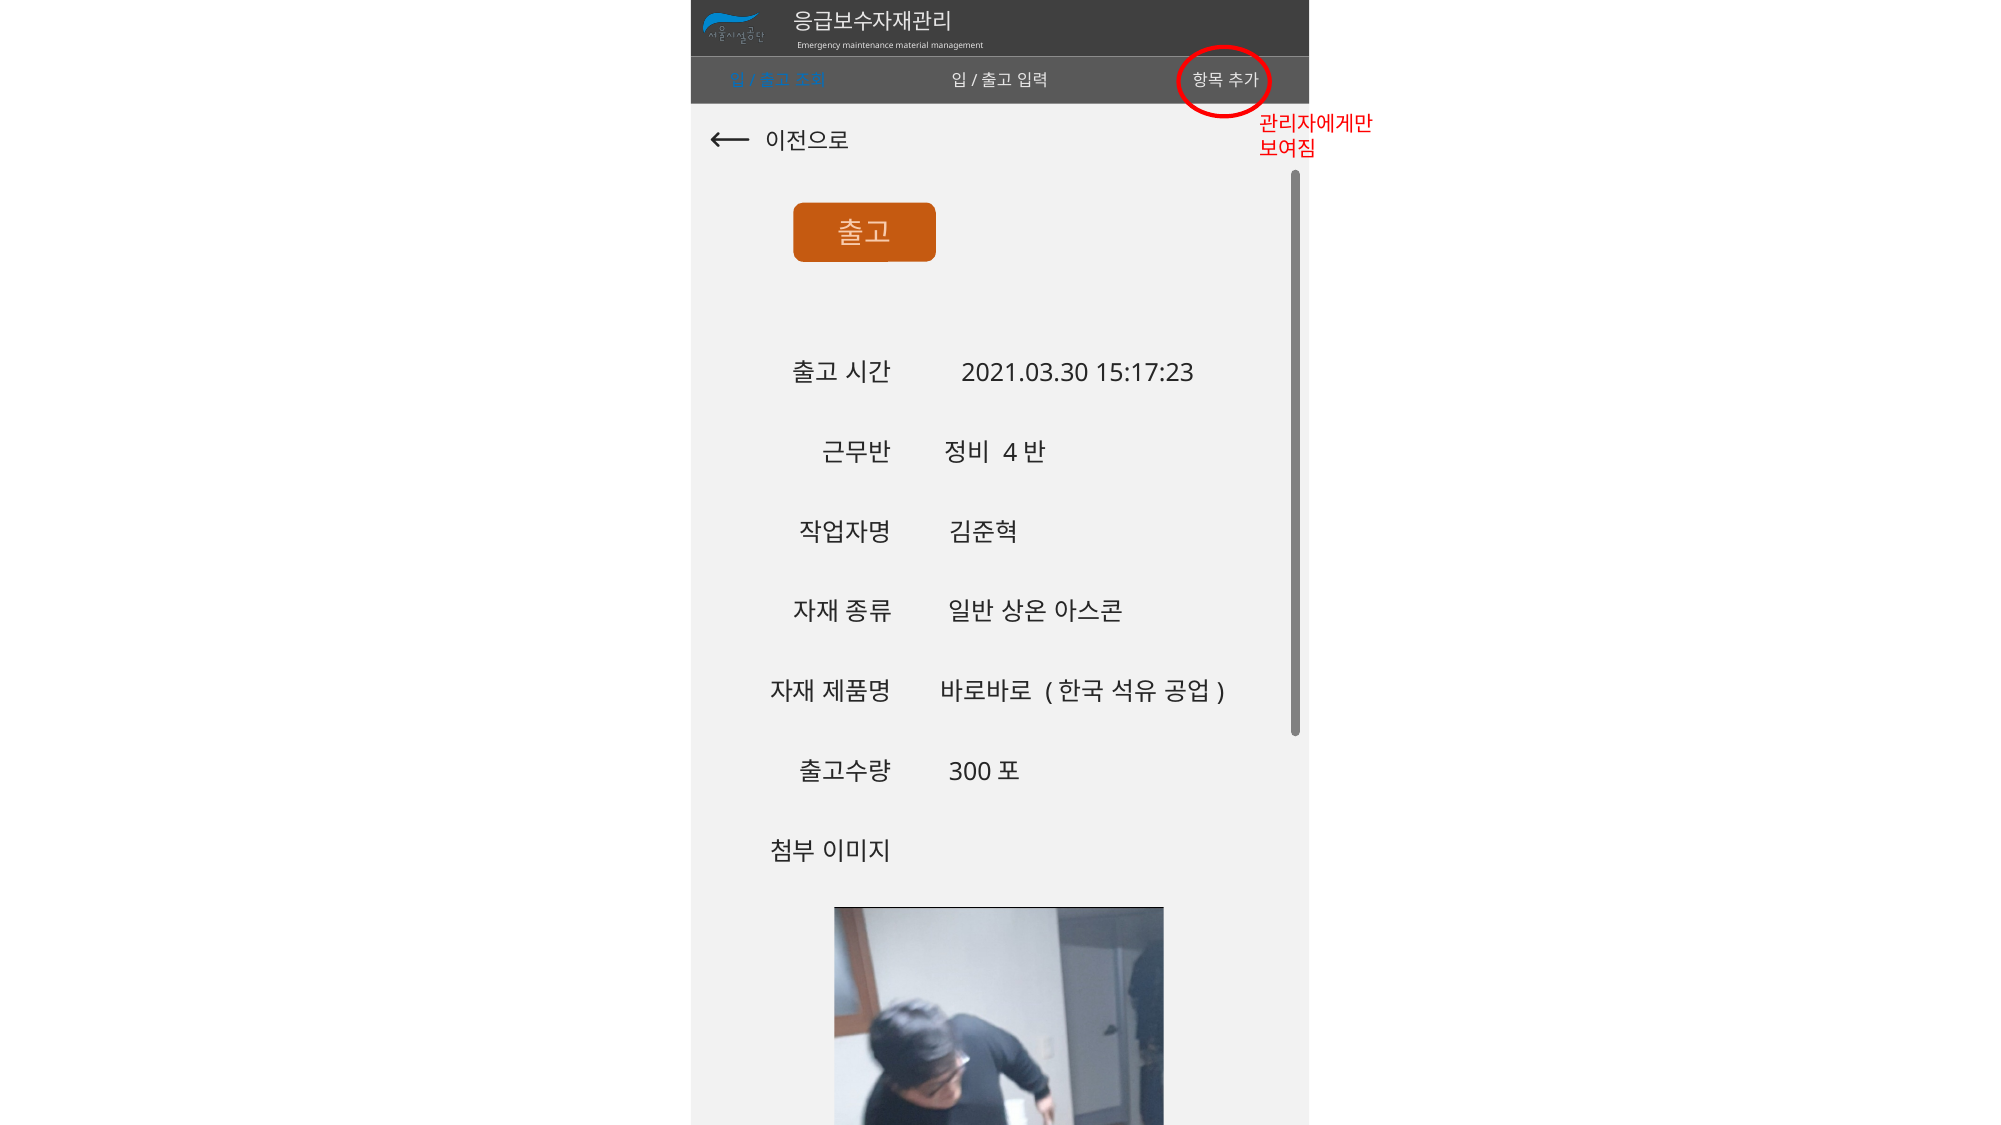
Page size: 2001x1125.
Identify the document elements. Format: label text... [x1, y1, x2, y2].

text_box 2021.03.30 15:17:23 [946, 348, 1210, 394]
text_box [1177, 59, 1271, 118]
text_box 300포 [934, 748, 1036, 793]
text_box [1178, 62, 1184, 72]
text_box 근무반 [807, 428, 907, 474]
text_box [690, 0, 1310, 59]
text_box 자재 종류 [778, 588, 907, 634]
text_box [1262, 59, 1310, 103]
text_box 출고 시간 [777, 348, 907, 394]
text_box [690, 59, 1187, 105]
text_box 출고수량 [784, 748, 907, 793]
text_box 관리자에게만 보여짐 [1244, 103, 1389, 169]
text_box 이전으로 [750, 119, 865, 162]
text_box 김준혁 [934, 508, 1034, 554]
text_box 작업자명 [784, 508, 907, 554]
picture [834, 907, 1164, 1125]
picture [709, 119, 751, 161]
text_box 출고 [792, 201, 937, 263]
text_box 정비 4반 [929, 428, 1062, 474]
text_box 입/출고 입력 [936, 62, 1063, 98]
text_box 자재 제품명 [755, 668, 907, 714]
text_box 바로바로 (한국 석유 공업) [925, 668, 1240, 714]
text_box 첨부 이미지 [755, 828, 907, 873]
text_box 일반 상온 아스콘 [934, 588, 1139, 634]
text_box 입/출고 조회 [715, 62, 842, 98]
text_box [690, 105, 1310, 1125]
text_box 항목 추가 [1264, 62, 1275, 98]
